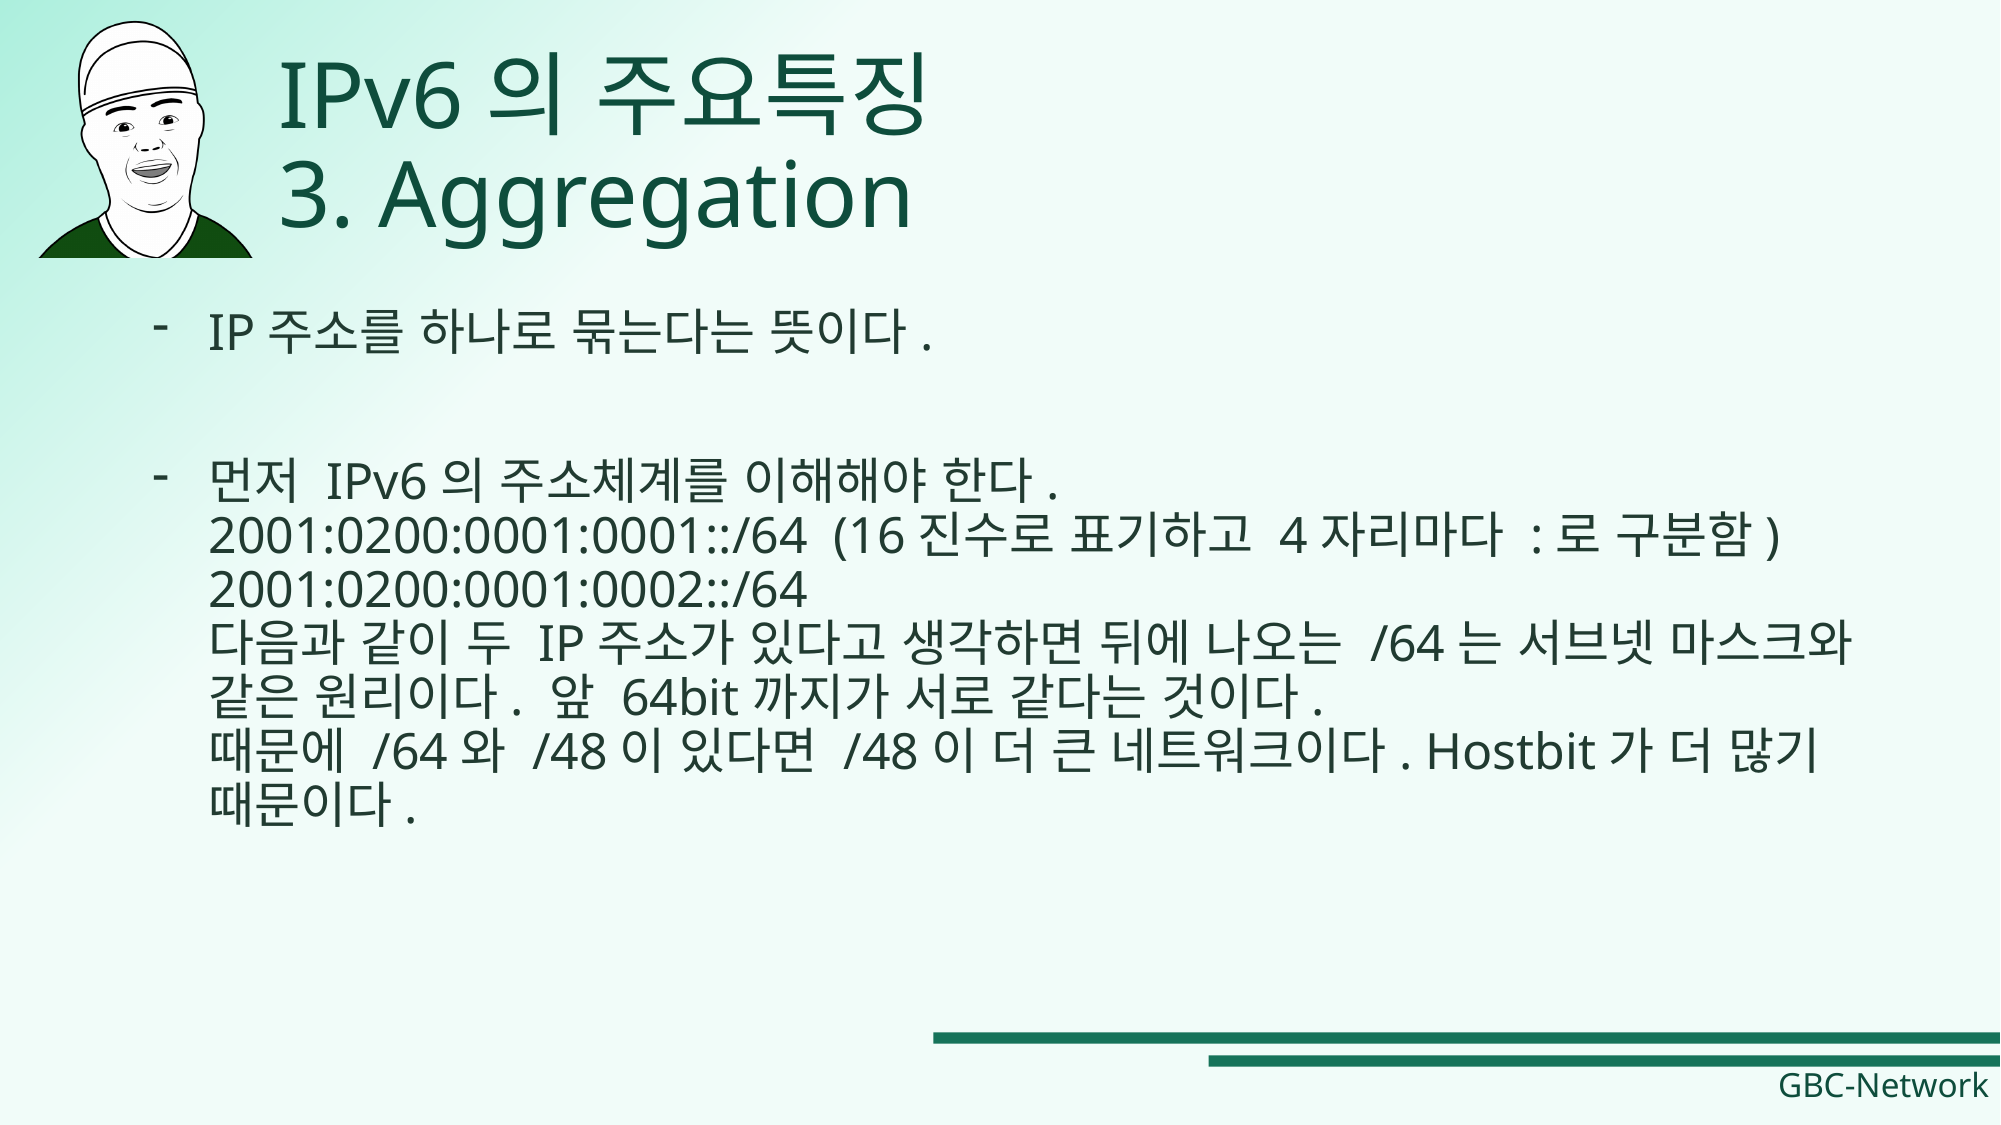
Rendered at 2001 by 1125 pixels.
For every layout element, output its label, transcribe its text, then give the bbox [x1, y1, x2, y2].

list IP주소를 하나로 묶는다는 뜻이다. 먼저 IPv6의 주소체계를 이해해야 한다. 2001:0200:0001:0001::/64 (16진수로 표기하고 4자리마다 :로 구분함) 2001:0200:0001:0002::/64 다음과 같이 두 IP주소가 있다고 생각하면 뒤에 나오는 /64는 서브넷 마스크와 같은 원리이다. 앞 64bit까지가 서로 같다는 것이다. 때문에 /64와 /48이 있다면 /48이 더 큰 네트워크이다. Hostbit가 더 많기 때문이다. [137, 299, 1950, 1014]
title IPv6의 주요특징 3. Aggregation [263, 39, 1892, 258]
picture [18, 12, 264, 258]
